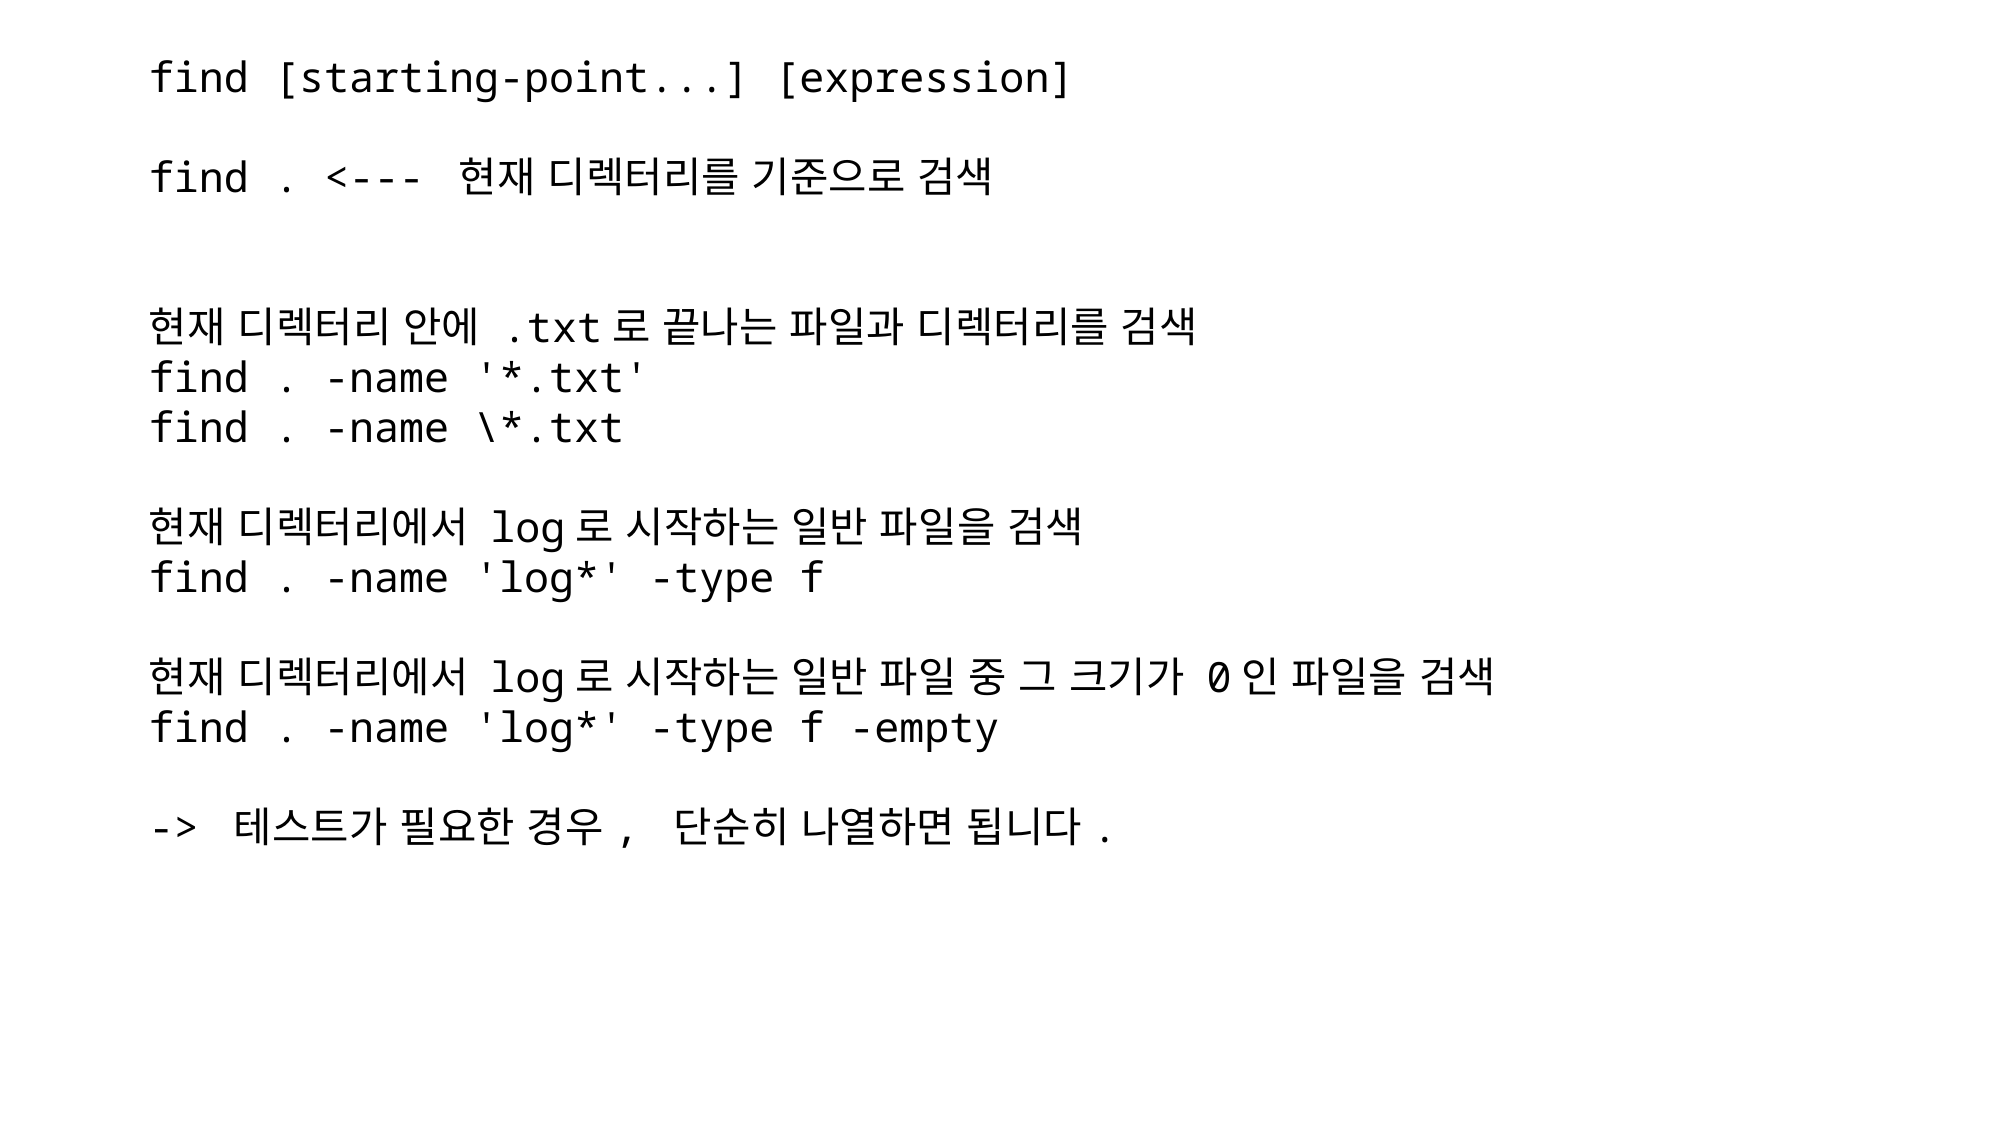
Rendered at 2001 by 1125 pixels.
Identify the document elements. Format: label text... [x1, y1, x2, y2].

text_box find [starting-point...] [expression] find . <--- 현재 디렉터리를 기준으로 검색 현재 디렉터리 안에 .txt로 끝나는 파일과 디렉터리를 검색 find . -name '*.txt' find . -name \*.txt 현재 디렉터리에서 log로 시작하는 일반 파일을 검색 find . -name 'log*' -type f 현재 디렉터리에서 log로 시작하는 일반 파일 중 그 크기가 0인 파일을 검색 find . -name 'log*' -type f -empty -> 테스트가 필요한 경우, 단순히 나열하면 됩니다. [134, 43, 1512, 859]
